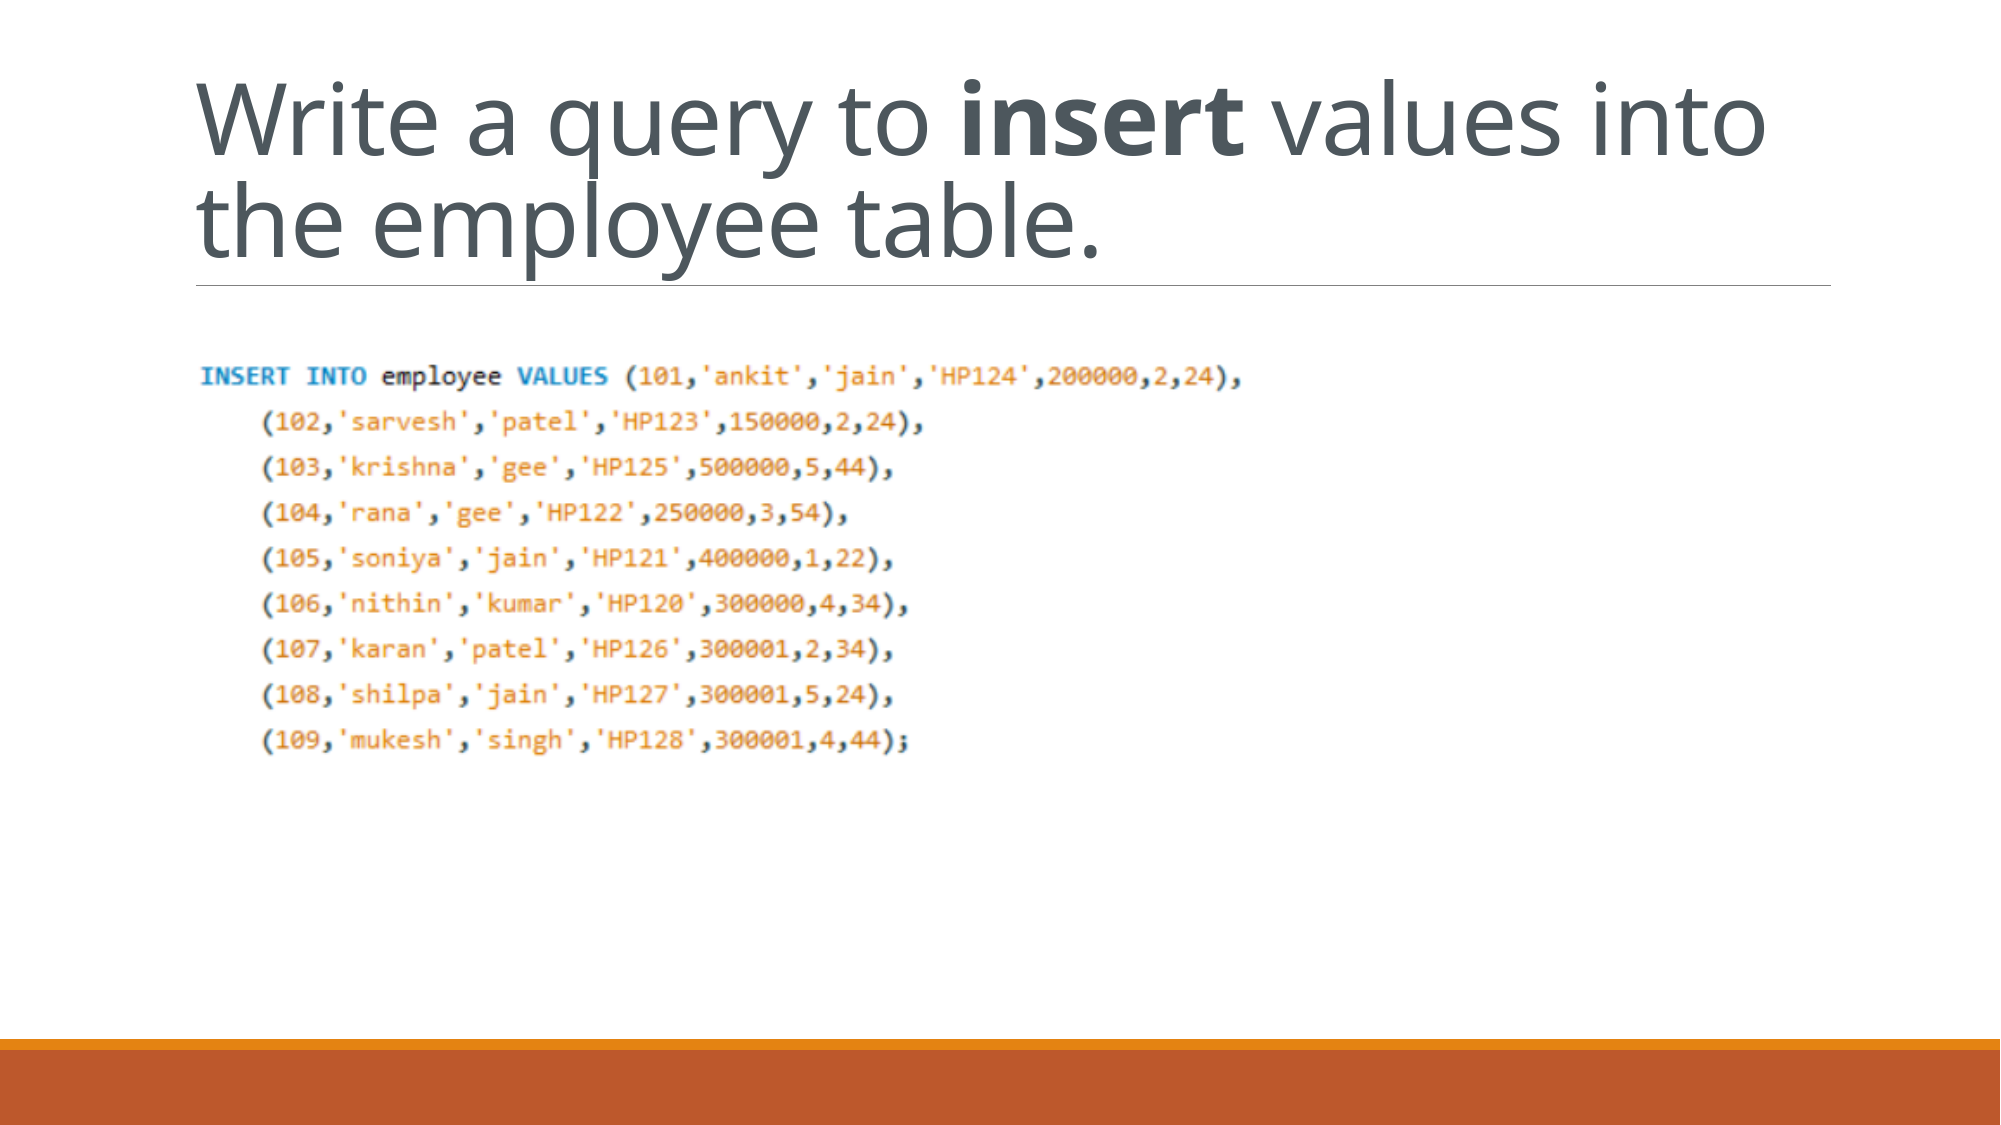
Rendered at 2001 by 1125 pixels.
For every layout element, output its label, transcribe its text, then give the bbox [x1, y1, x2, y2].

title Write a query to insert values into the employee table. [180, 47, 1830, 285]
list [179, 340, 1283, 780]
